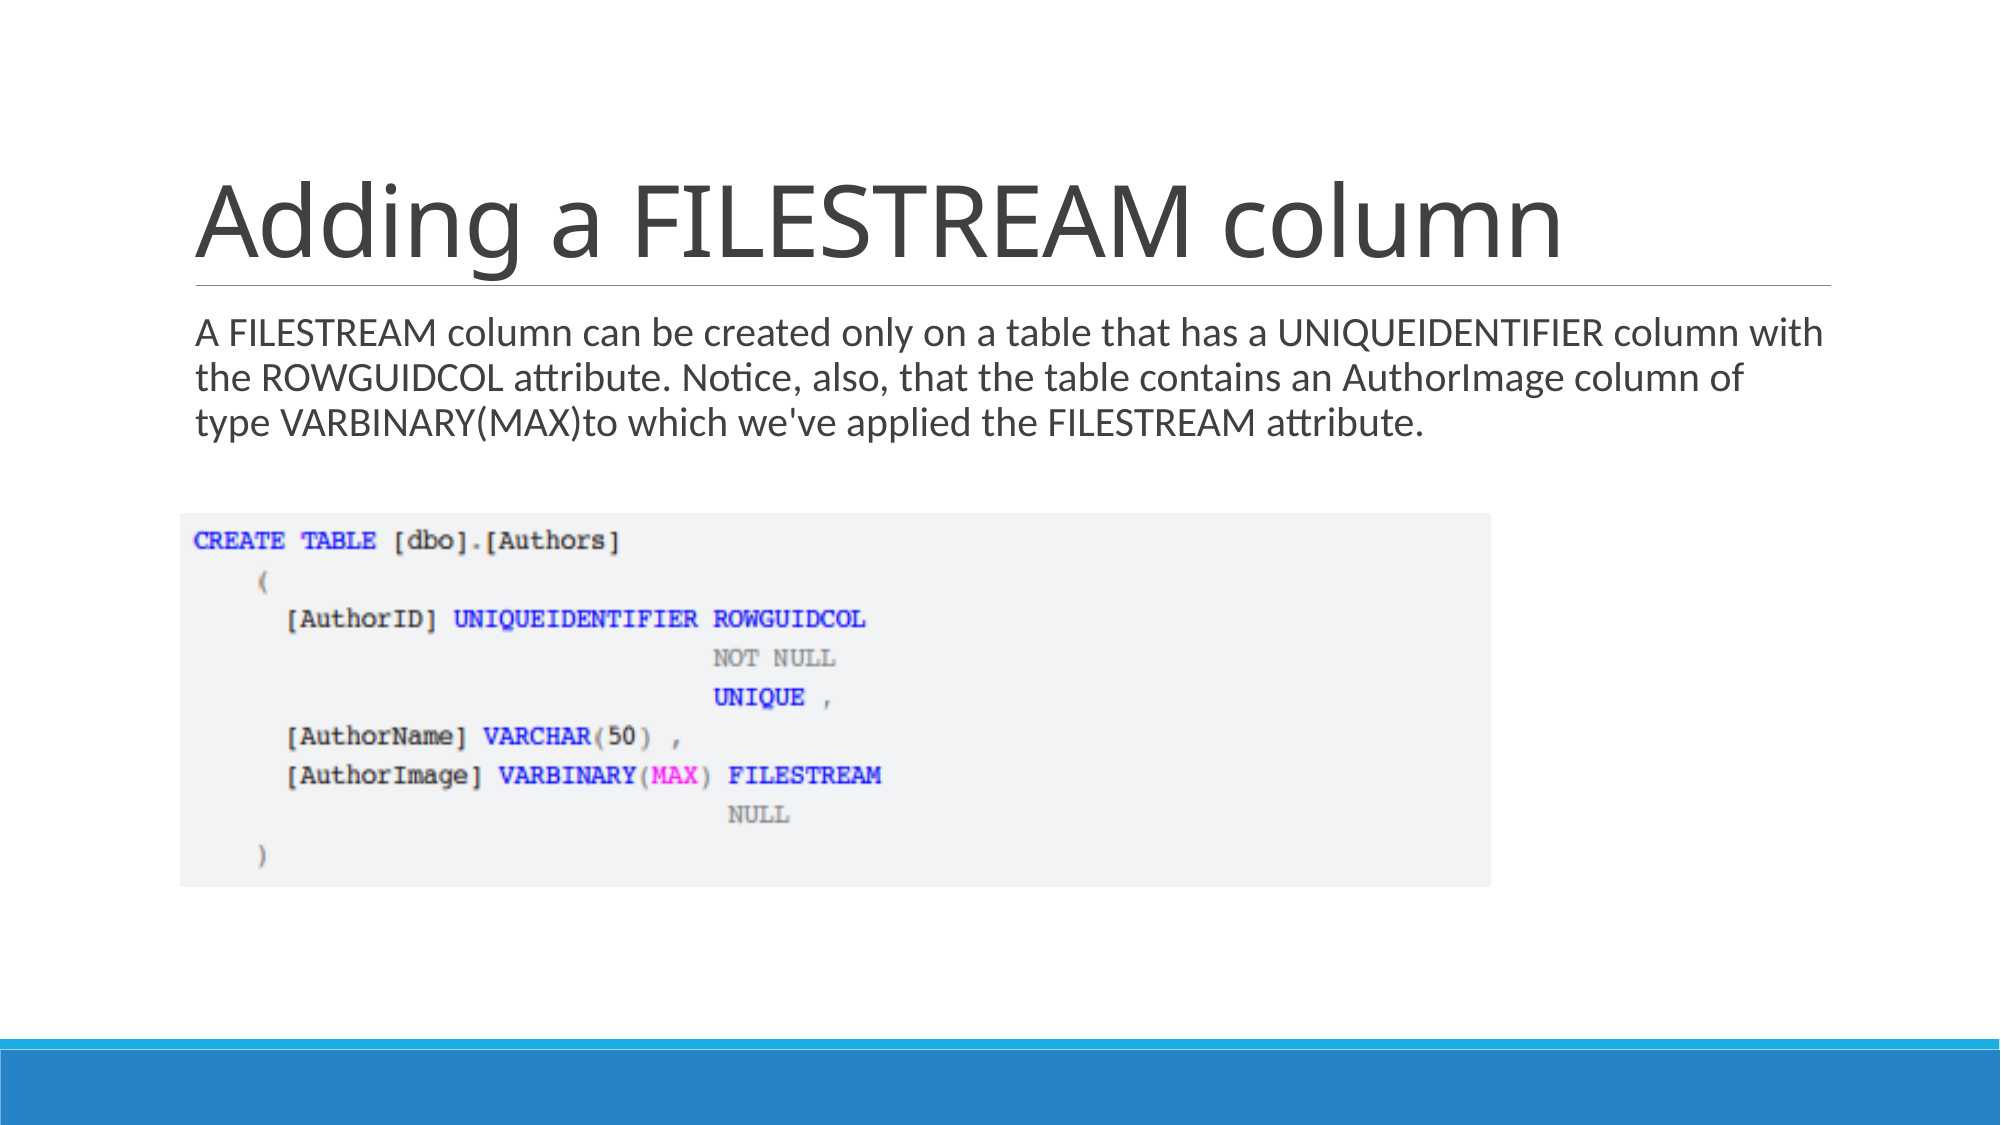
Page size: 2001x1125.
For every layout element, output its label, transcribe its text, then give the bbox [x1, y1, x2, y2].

title Adding a FILESTREAM column [180, 47, 1830, 285]
list A FILESTREAM column can be created only on a table that has a UNIQUEIDENTIFIER column with the ROWGUIDCOL attribute. Notice, also, that the table contains an AuthorImage column of type VARBINARY(MAX)to which we've applied the FILESTREAM attribute. [180, 302, 1830, 963]
picture [179, 512, 1494, 887]
